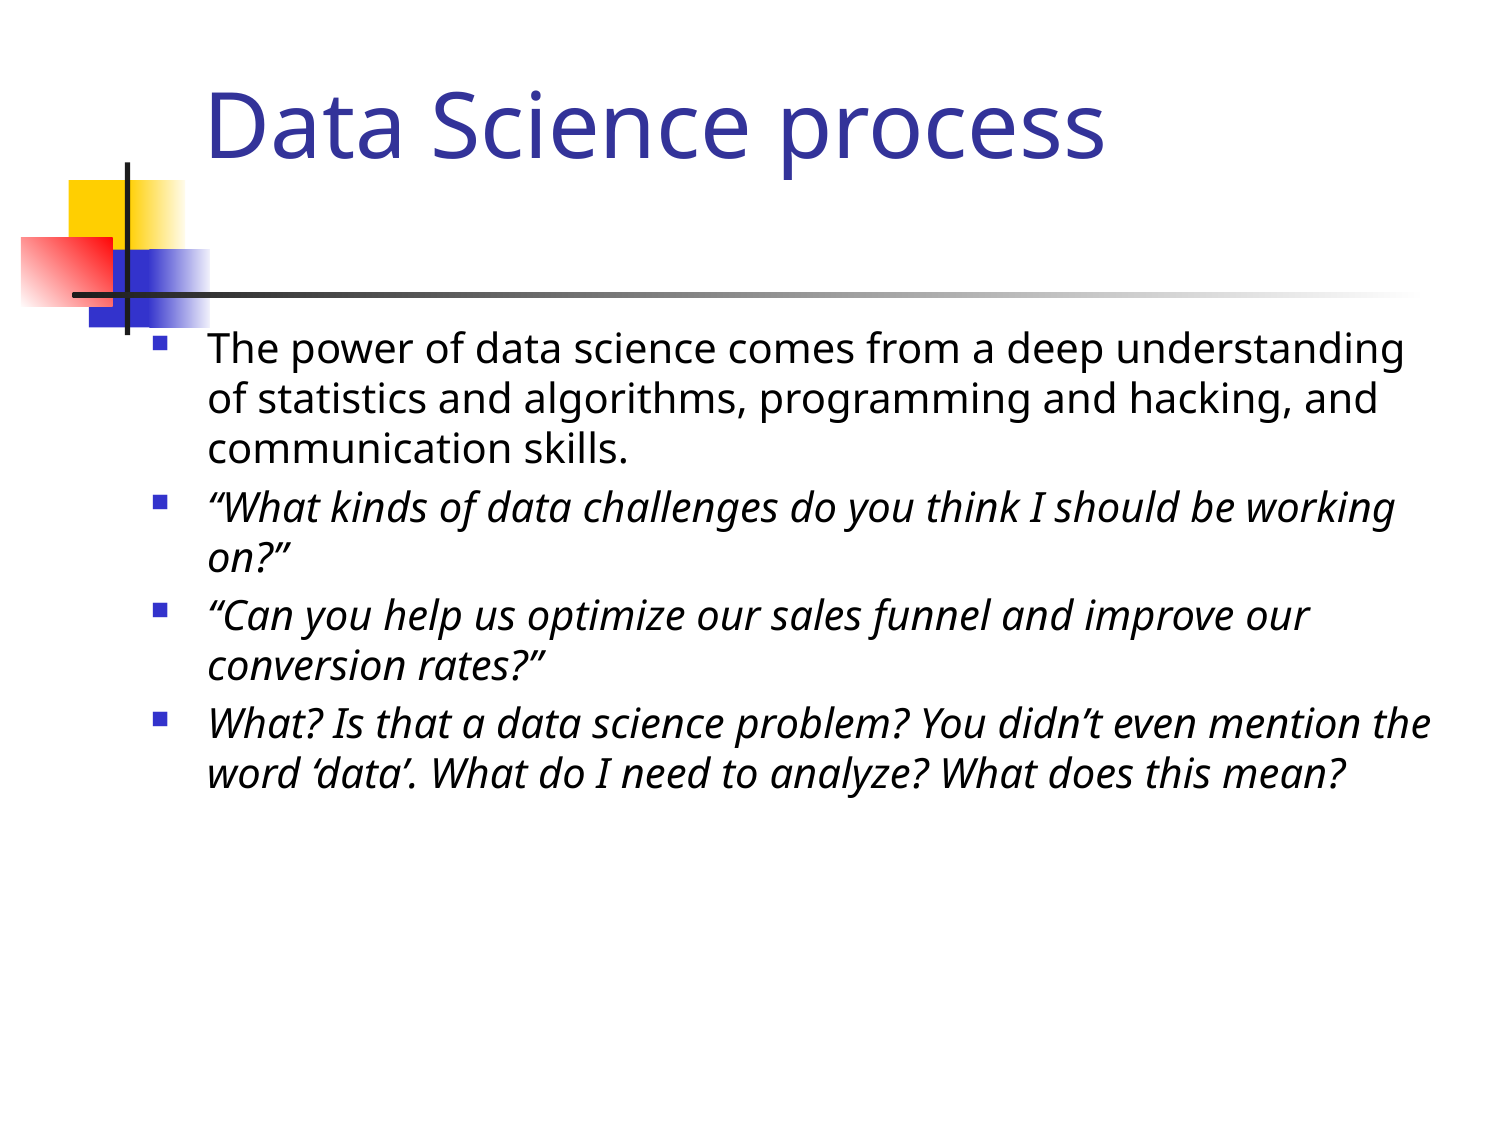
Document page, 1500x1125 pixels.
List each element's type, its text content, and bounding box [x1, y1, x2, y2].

title Data Science process [188, 34, 1468, 185]
list The power of data science comes from a deep understanding of statistics and algorithms, programming and hacking, and communication skills. “What kinds of data challenges do you think I should be working on?” “Can you help us optimize our sales funnel and improve our conversion rates?” What? Is that a data science problem? You didn’t even mention the word ‘data’. What do I need to analyze? What does this mean? [135, 314, 1470, 1007]
